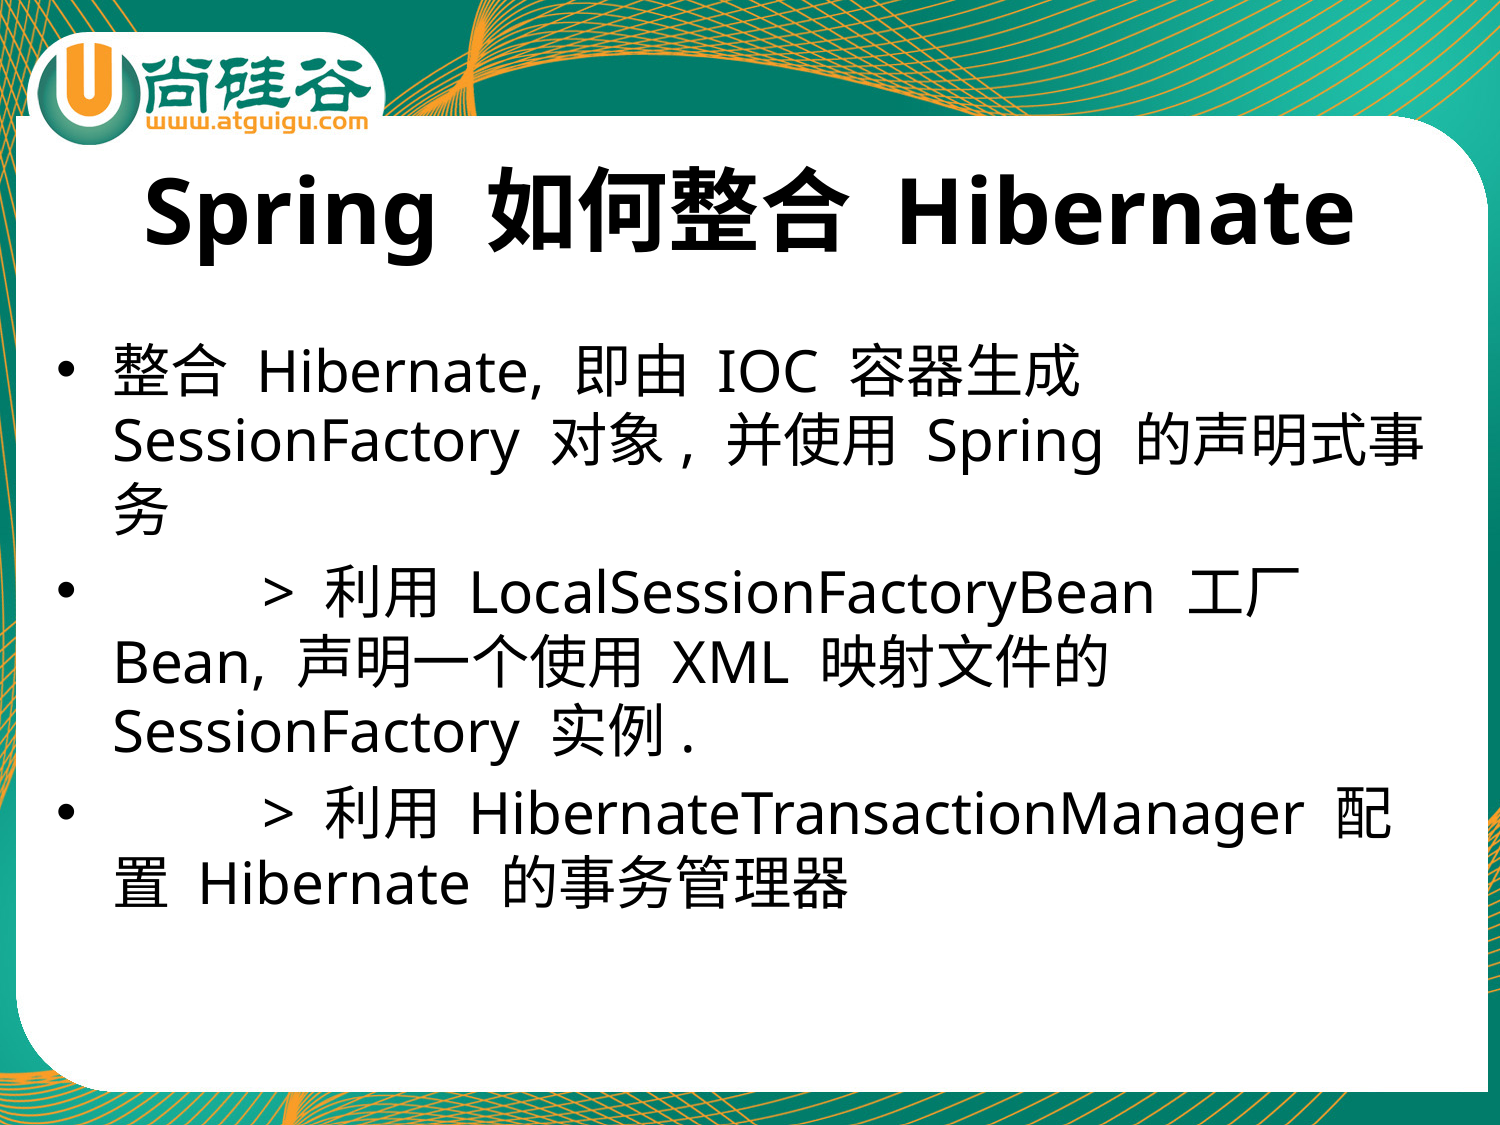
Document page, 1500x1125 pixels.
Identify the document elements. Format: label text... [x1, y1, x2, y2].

picture [0, 0, 1500, 1125]
list 整合 Hibernate, 即由 IOC 容器生成 SessionFactory 对象, 并使用 Spring 的声明式事务 > 利用 LocalSessionFactoryBean 工厂 Bean, 声明一个使用 XML 映射文件的 SessionFactory 实例. > 利用 HibernateTransactionManager 配置 Hibernate 的事务管理器 [41, 326, 1447, 1069]
title Spring 如何整合 Hibernate [75, 113, 1425, 302]
